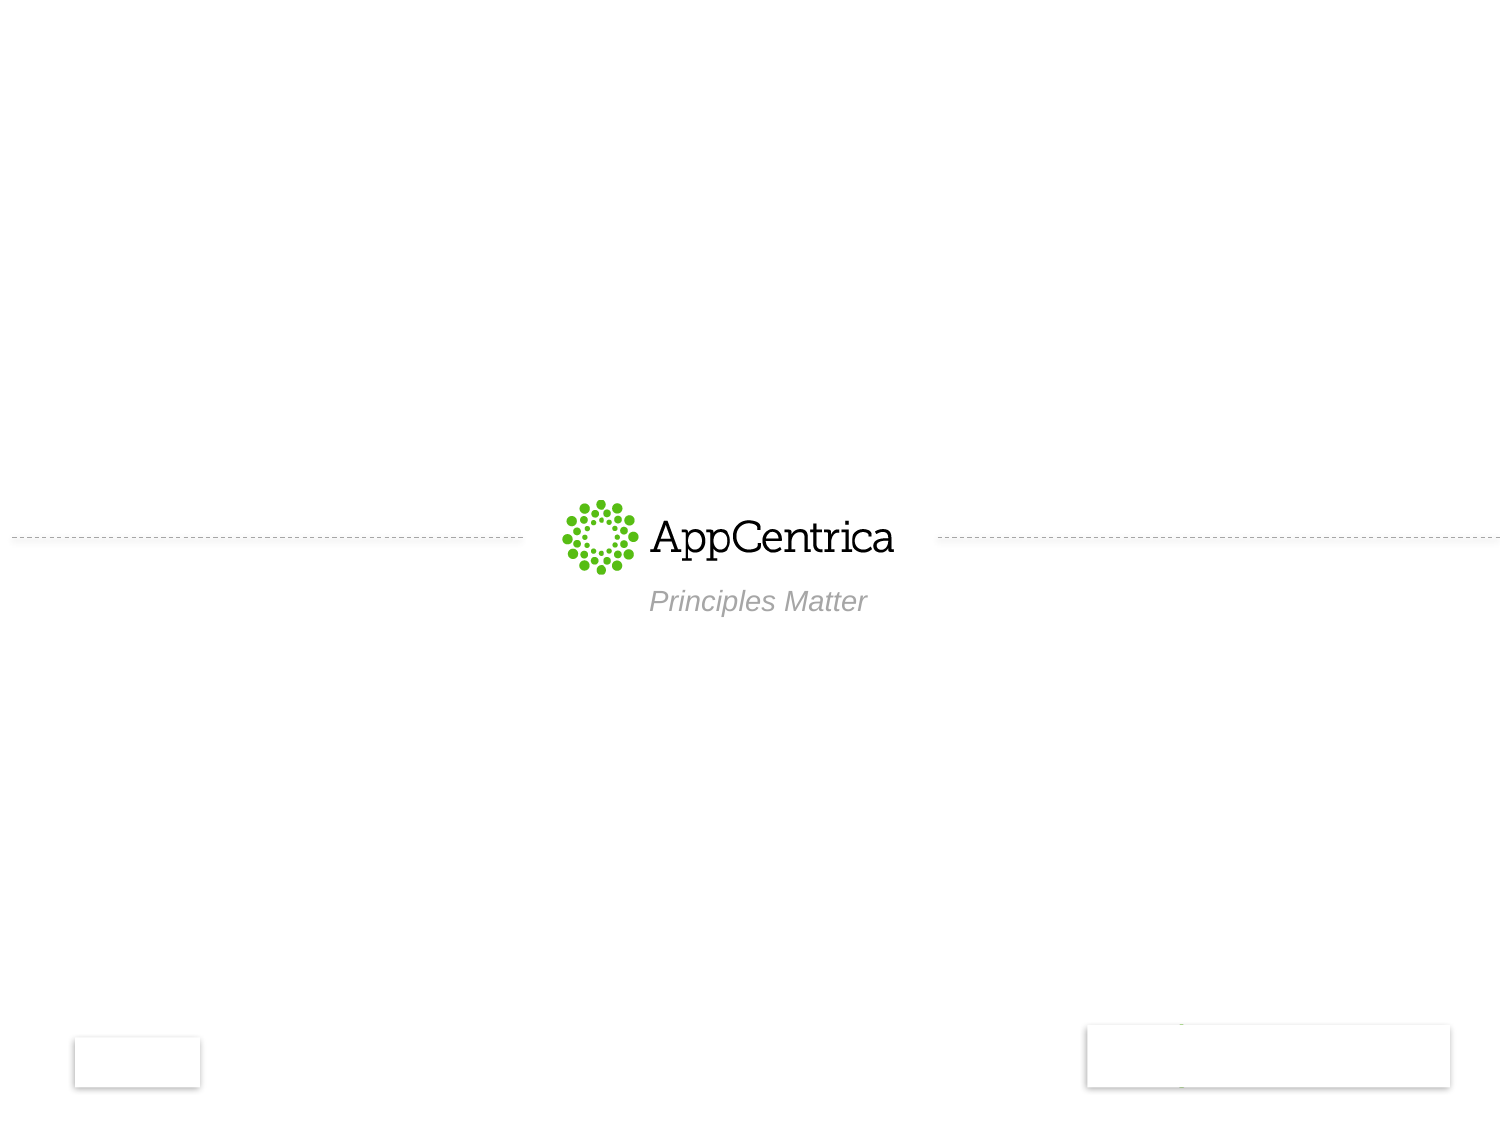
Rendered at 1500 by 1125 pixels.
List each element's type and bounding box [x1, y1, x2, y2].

picture [562, 500, 894, 575]
